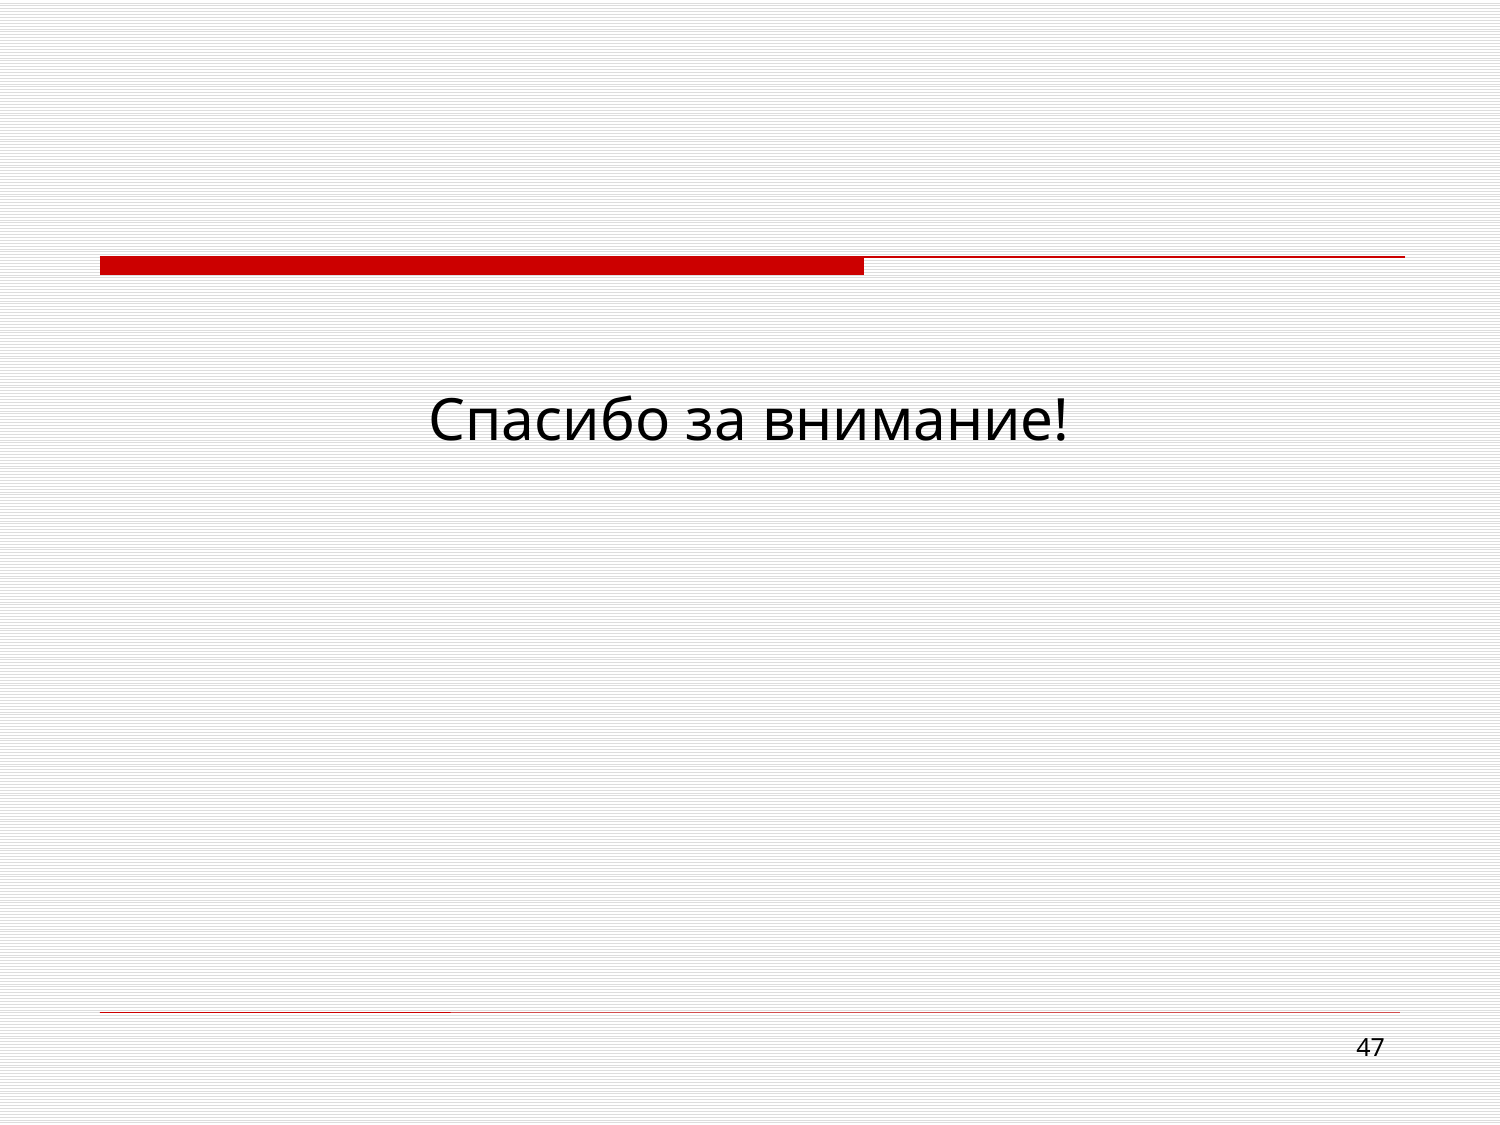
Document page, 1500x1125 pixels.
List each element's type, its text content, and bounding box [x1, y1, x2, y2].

list Спасибо за внимание! [92, 287, 1406, 988]
slide_number 47 [1074, 1024, 1401, 1103]
